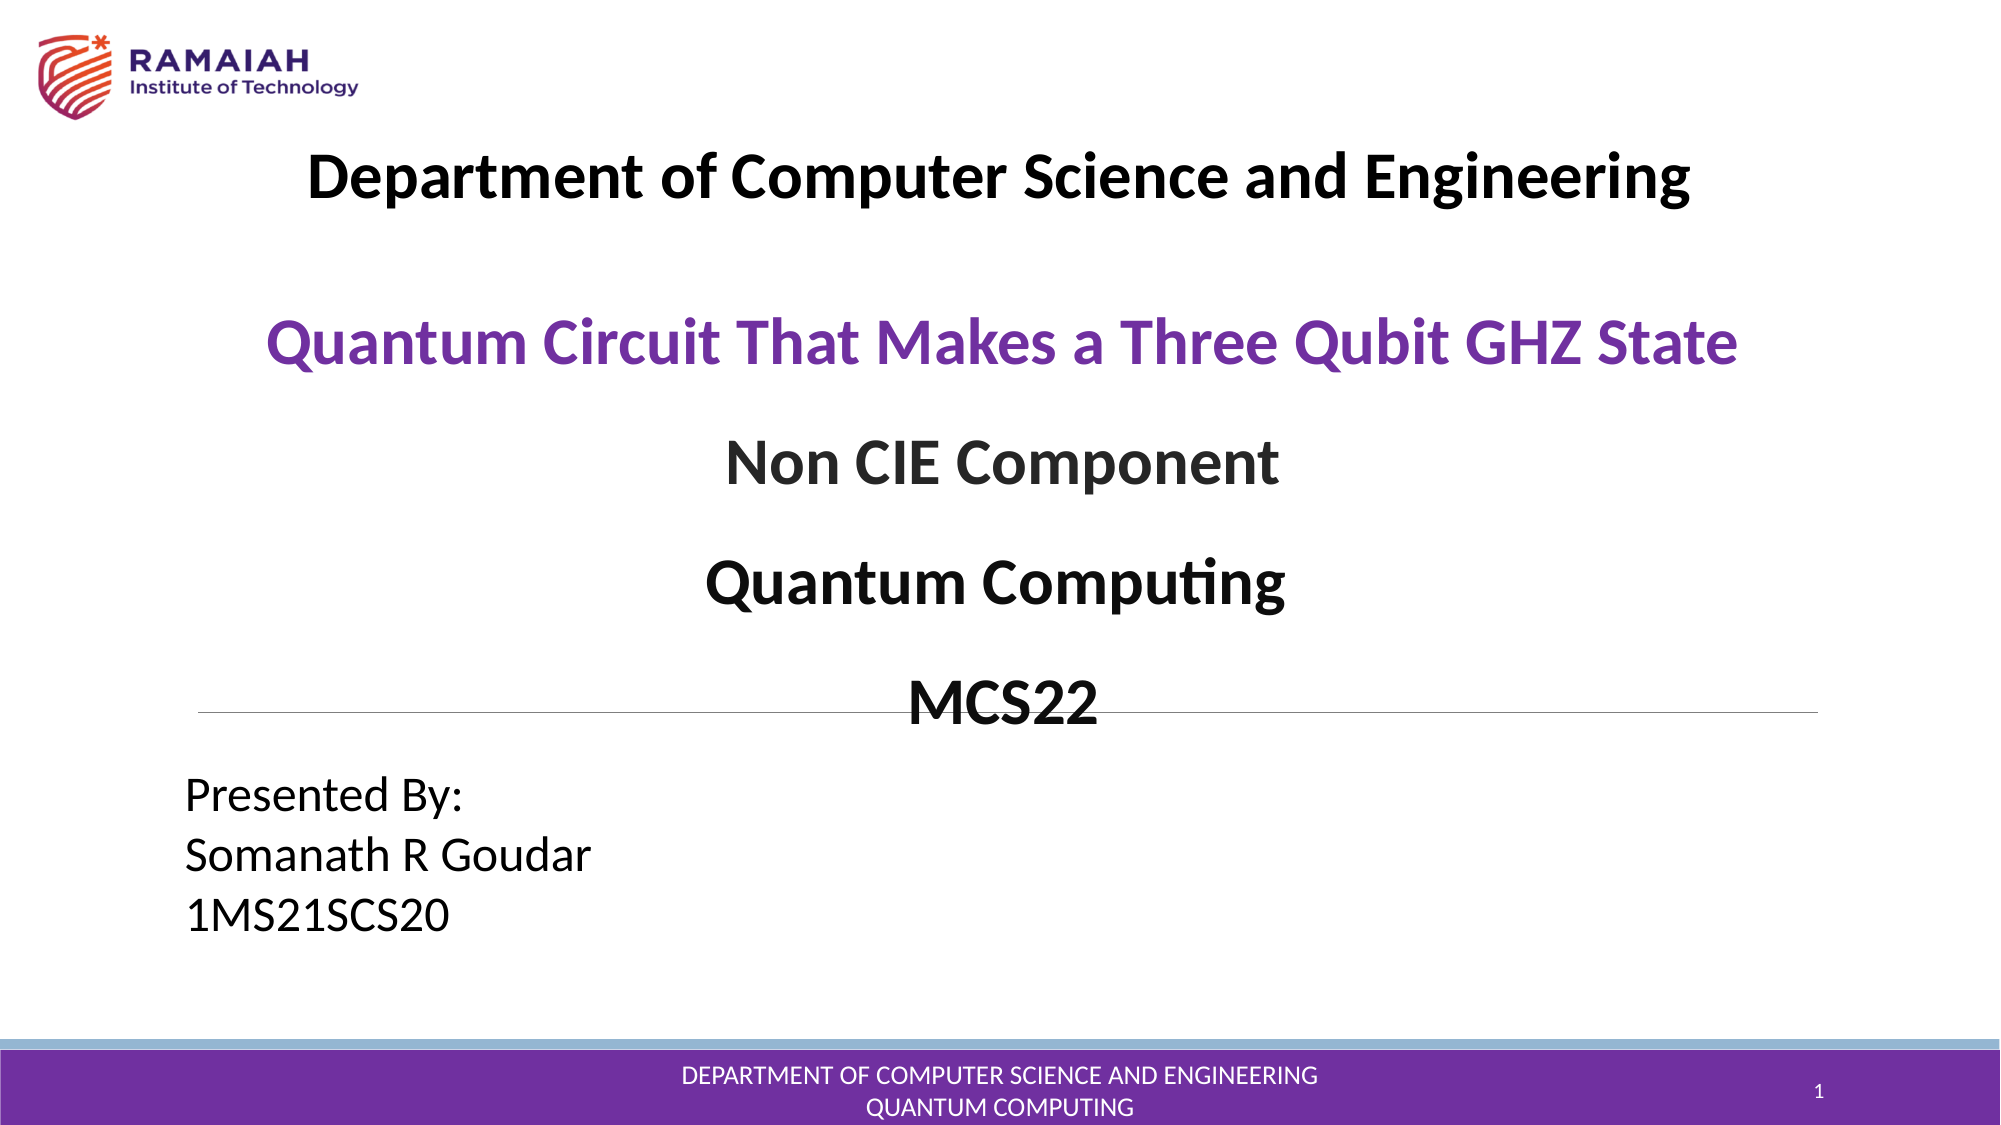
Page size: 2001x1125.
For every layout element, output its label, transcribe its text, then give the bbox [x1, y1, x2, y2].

title Quantum Circuit That Makes a Three Qubit GHZ State Non CIE Component Quantum Computing MCS22 [180, 250, 1827, 796]
text_box Presented By: Somanath R Goudar 1MS21SCS20 [169, 753, 848, 1054]
footer DEPARTMENT OF COMPUTER SCIENCE AND ENGINEERING QUANTUM COMPUTING [604, 1059, 1396, 1120]
slide_number 1 [1624, 1059, 1840, 1120]
text_box Department of Computer Science and Engineering [271, 124, 1729, 219]
picture [0, 0, 400, 150]
